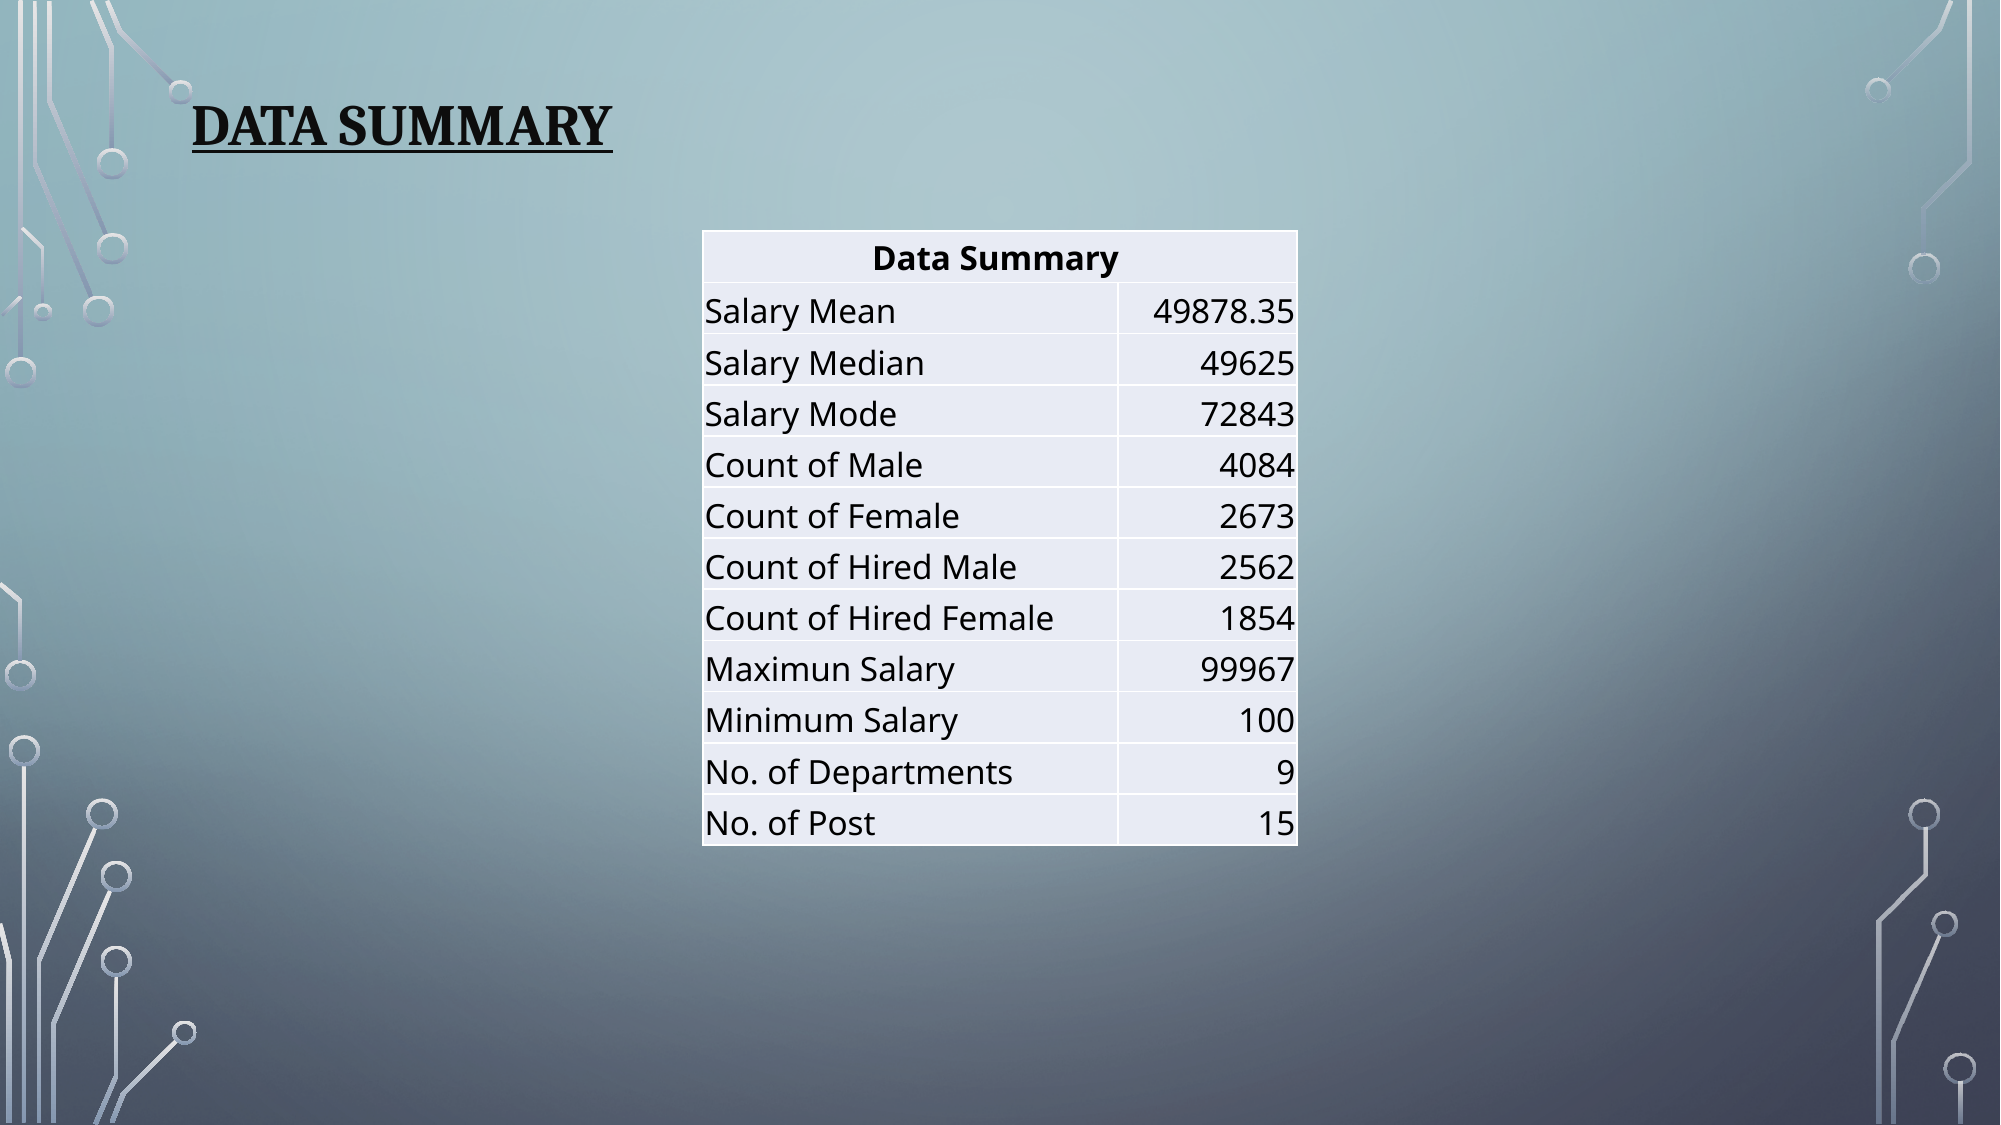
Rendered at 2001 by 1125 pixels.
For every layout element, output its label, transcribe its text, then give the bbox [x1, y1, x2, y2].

table_cell 1854 [1119, 590, 1296, 640]
table_cell 72843 [1119, 386, 1296, 435]
table_cell 4084 [1119, 437, 1296, 486]
table_cell 9 [1119, 744, 1296, 793]
table_cell 2562 [1119, 539, 1296, 588]
table_cell 49625 [1119, 334, 1296, 384]
table_cell Count of Hired Female [704, 590, 1117, 640]
table_cell 99967 [1119, 641, 1296, 691]
table_cell Count of Male [704, 437, 1117, 486]
table_cell Salary Mean [704, 283, 1117, 333]
table_cell No. of Departments [704, 744, 1117, 793]
table_cell 49878.35 [1119, 283, 1296, 333]
table_cell Minimum Salary [704, 692, 1117, 742]
table_header Data Summary [704, 232, 1296, 282]
table_cell No. of Post [704, 795, 1117, 844]
table_cell Maximun Salary [704, 641, 1117, 691]
table_cell 100 [1119, 692, 1296, 742]
title DATA SUMMARY [176, 87, 653, 201]
table_cell Salary Mode [704, 386, 1117, 435]
table_cell 2673 [1119, 488, 1296, 537]
table_cell Salary Median [704, 334, 1117, 384]
table_cell 15 [1119, 795, 1296, 844]
table_cell Count of Hired Male [704, 539, 1117, 588]
table_cell Count of Female [704, 488, 1117, 537]
